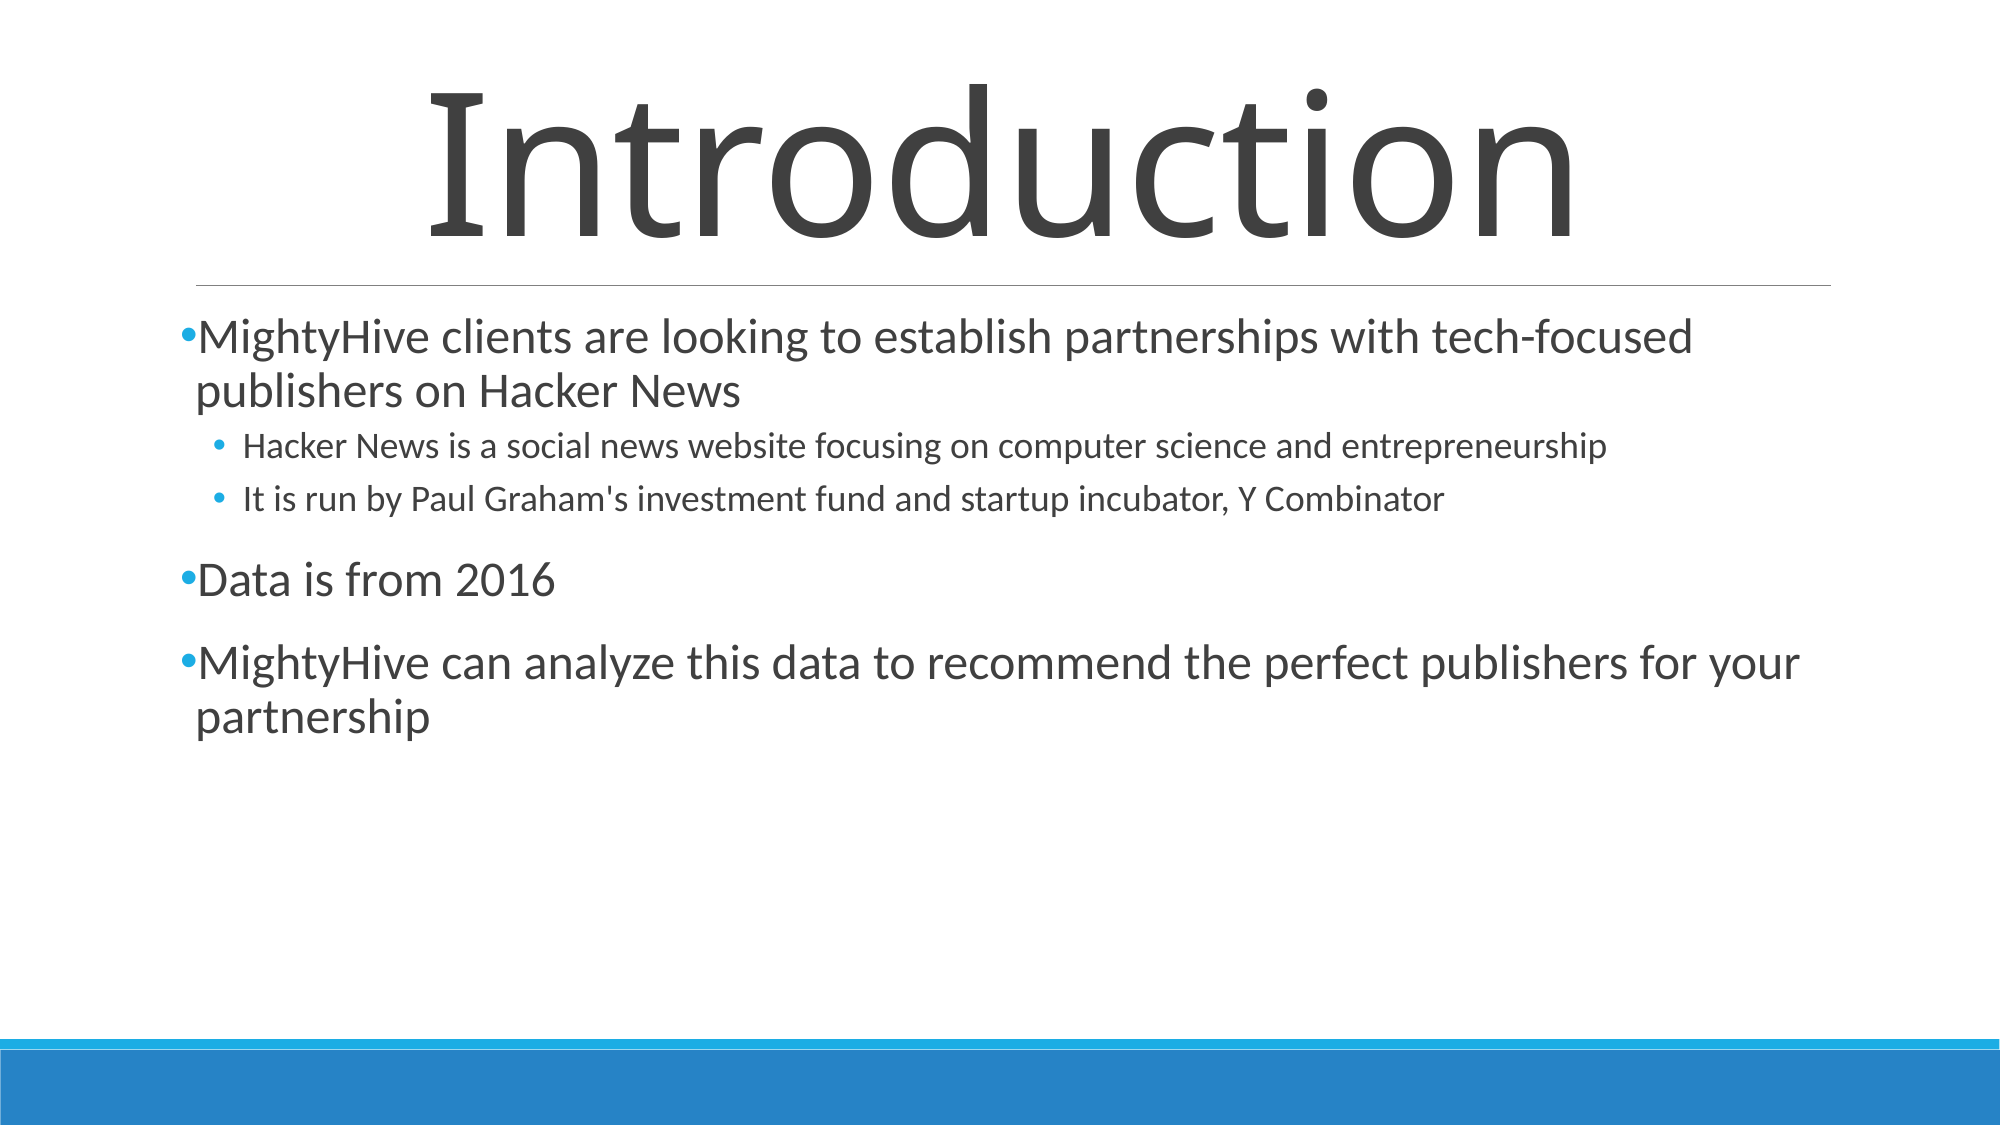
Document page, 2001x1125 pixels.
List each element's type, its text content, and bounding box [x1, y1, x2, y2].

list MightyHive clients are looking to establish partnerships with tech-focused publishers on Hacker News Hacker News is a social news website focusing on computer science and entrepreneurship It is run by Paul Graham's investment fund and startup incubator, Y Combinator Data is from 2016 MightyHive can analyze this data to recommend the perfect publishers for your partnership [180, 302, 1830, 963]
title Introduction [180, 47, 1830, 285]
